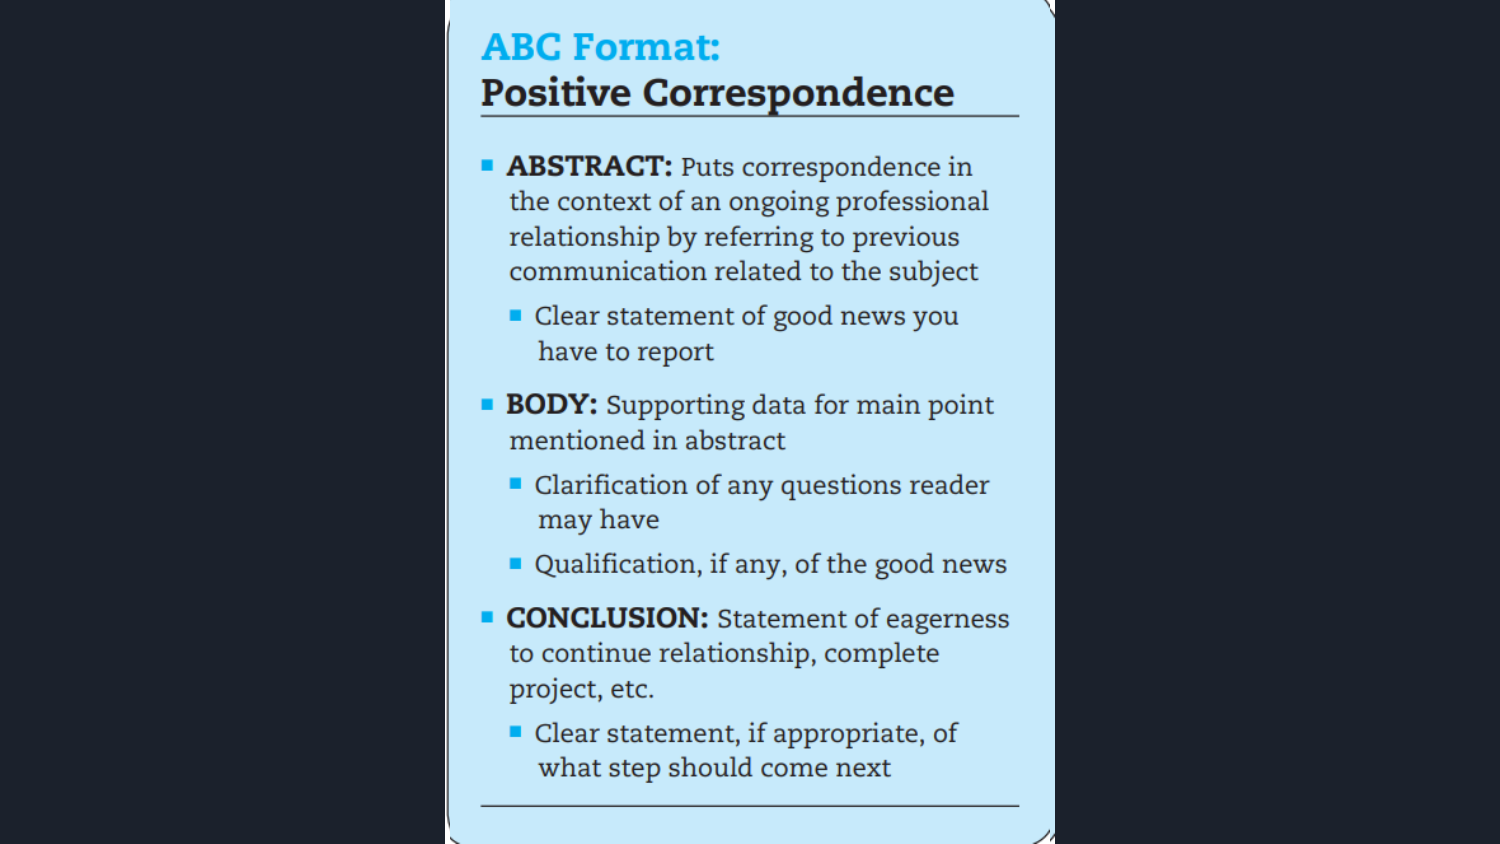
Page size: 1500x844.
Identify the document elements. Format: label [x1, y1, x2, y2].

picture [445, 0, 1055, 844]
